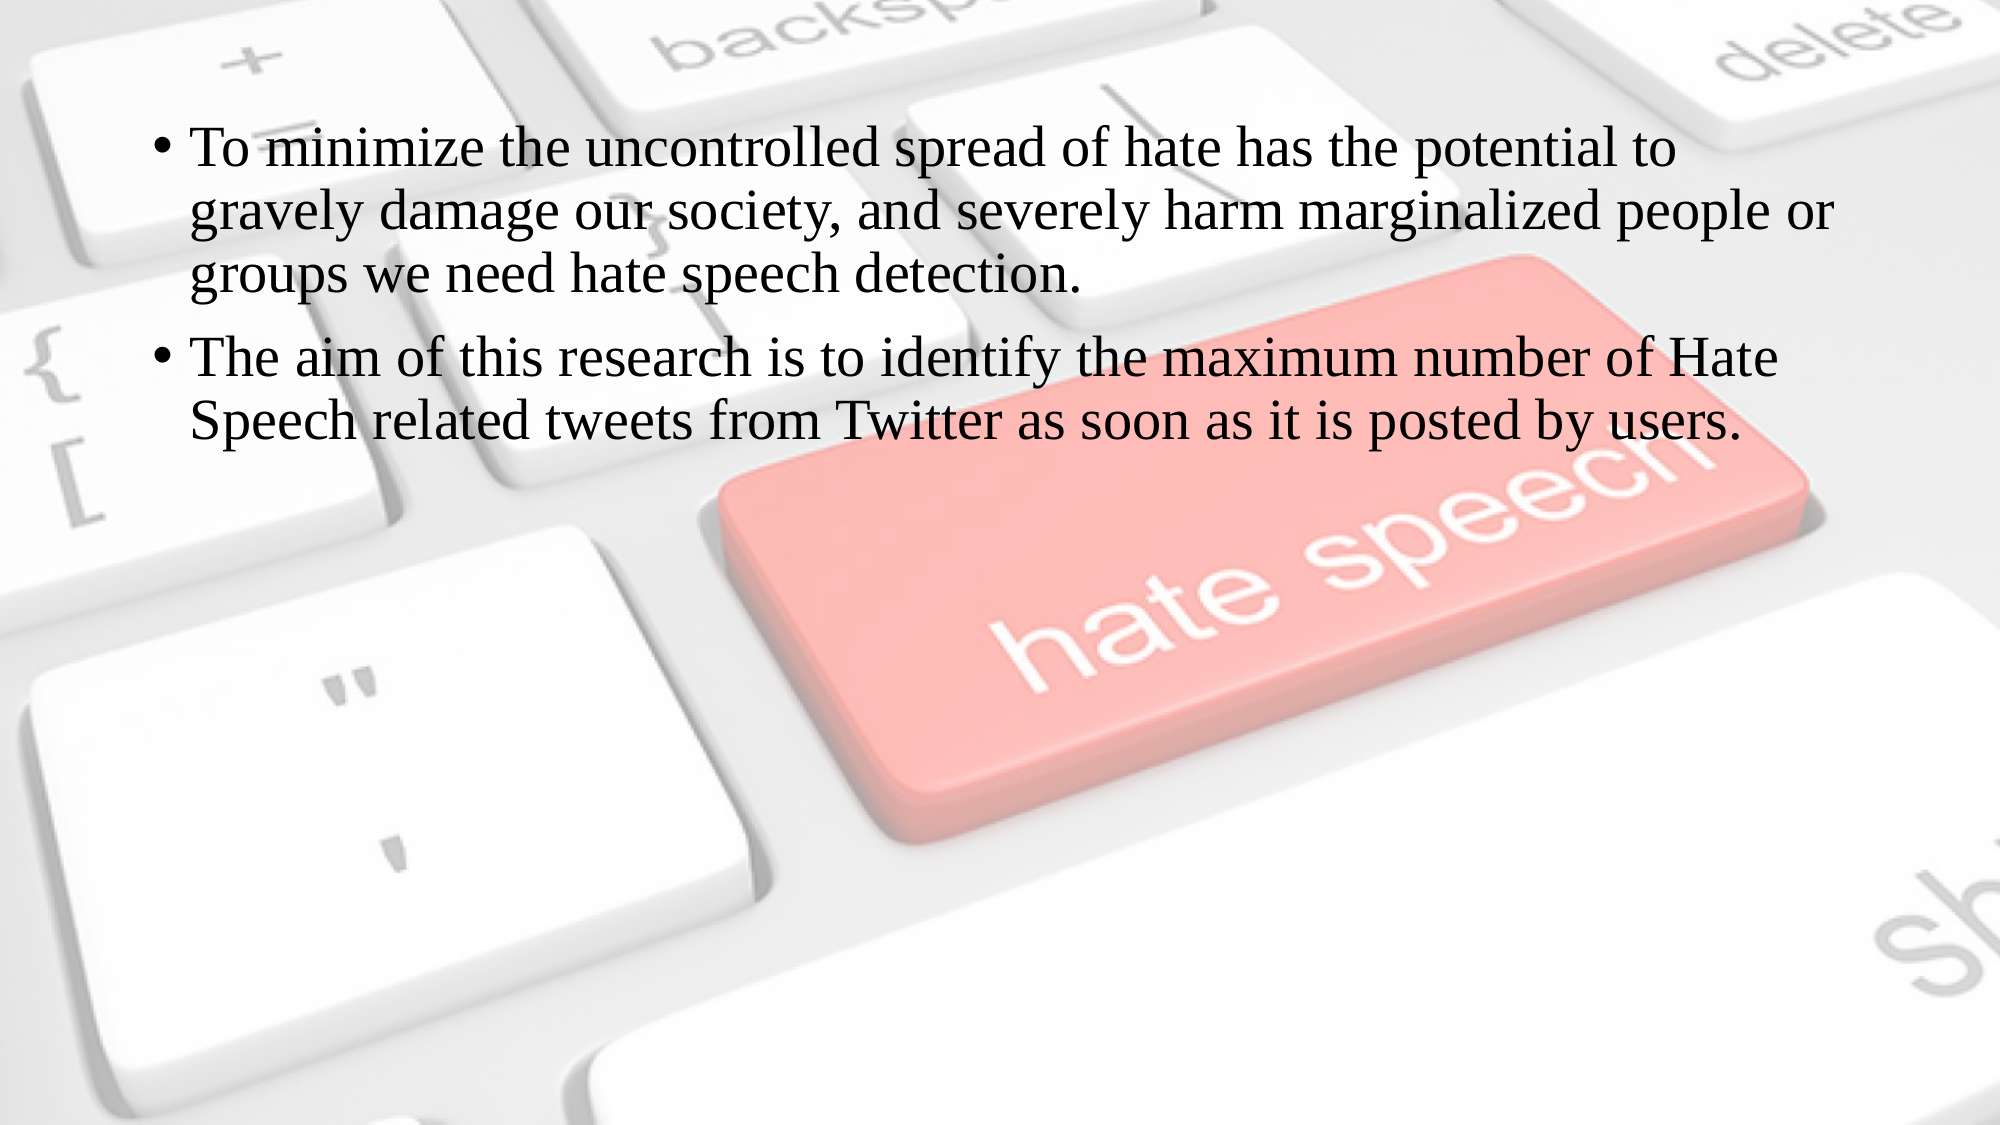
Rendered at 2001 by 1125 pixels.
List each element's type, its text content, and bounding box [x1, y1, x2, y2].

list To minimize the uncontrolled spread of hate has the potential to gravely damage our society, and severely harm marginalized people or groups we need hate speech detection. The aim of this research is to identify the maximum number of Hate Speech related tweets from Twitter as soon as it is posted by users. [137, 108, 1863, 1014]
